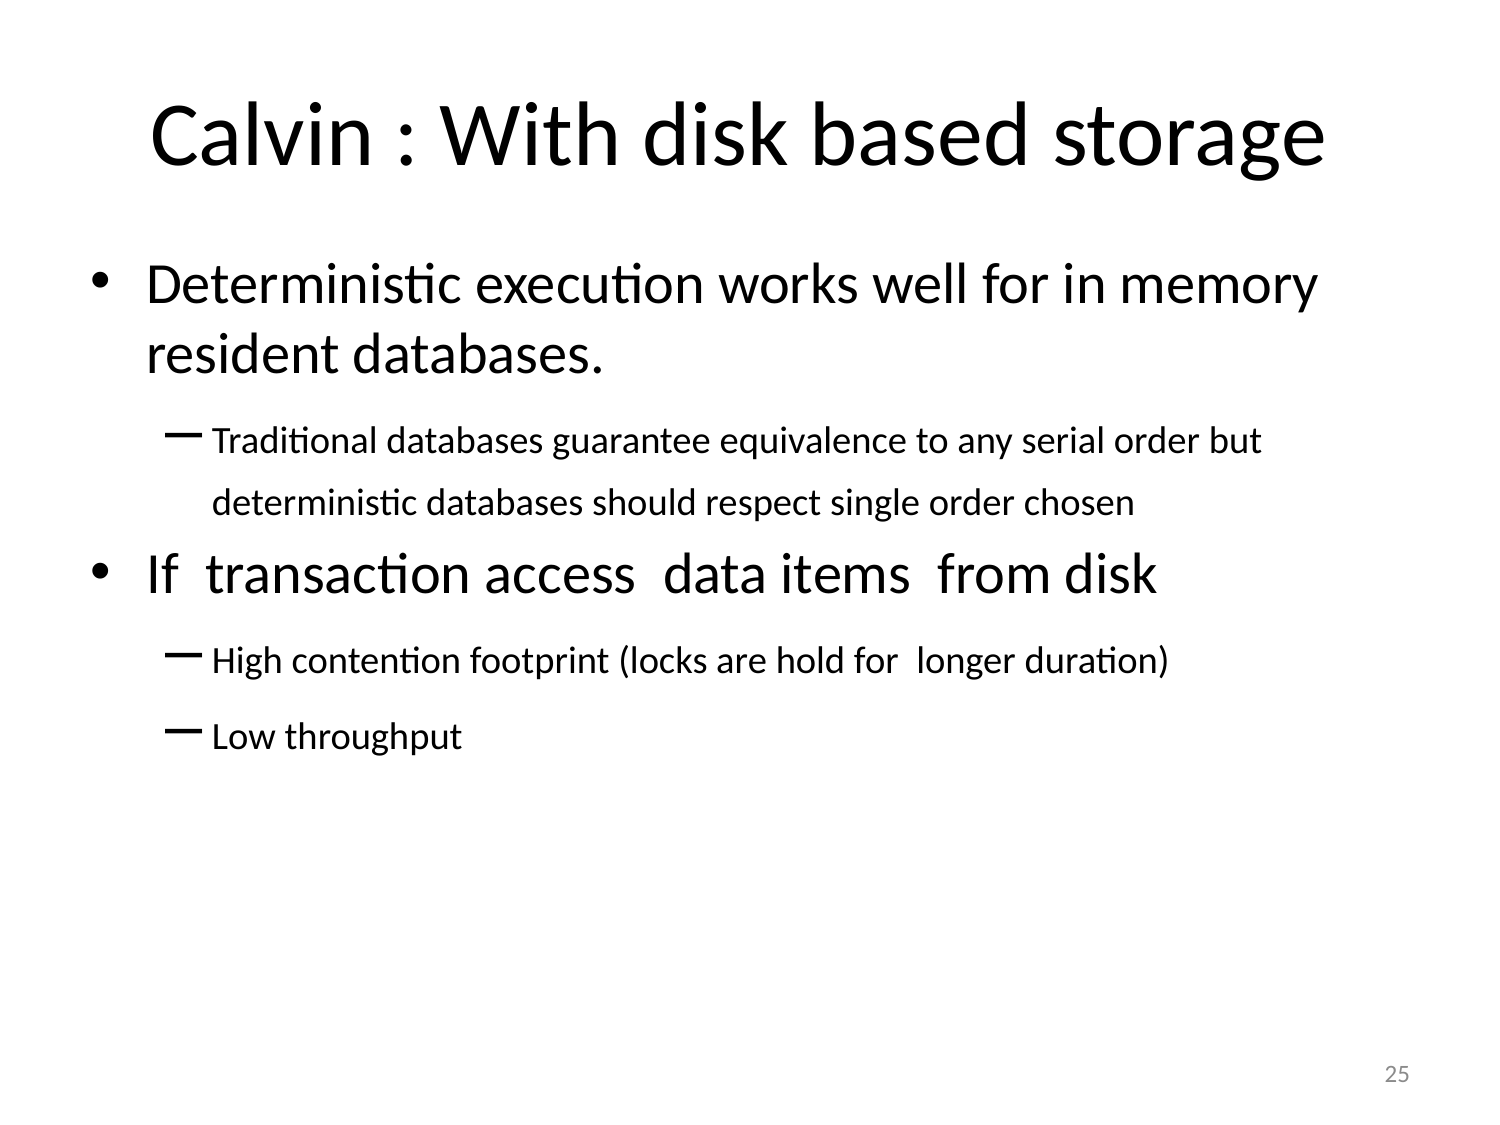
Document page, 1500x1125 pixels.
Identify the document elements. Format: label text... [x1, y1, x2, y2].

slide_number 25 [1074, 1042, 1425, 1103]
list Deterministic execution works well for in memory resident databases. Traditional databases guarantee equivalence to any serial order but deterministic databases should respect single order chosen If transaction access data items from disk High contention footprint (locks are hold for longer duration) Low throughput [75, 237, 1425, 1005]
title Calvin : With disk based storage [75, 45, 1425, 213]
